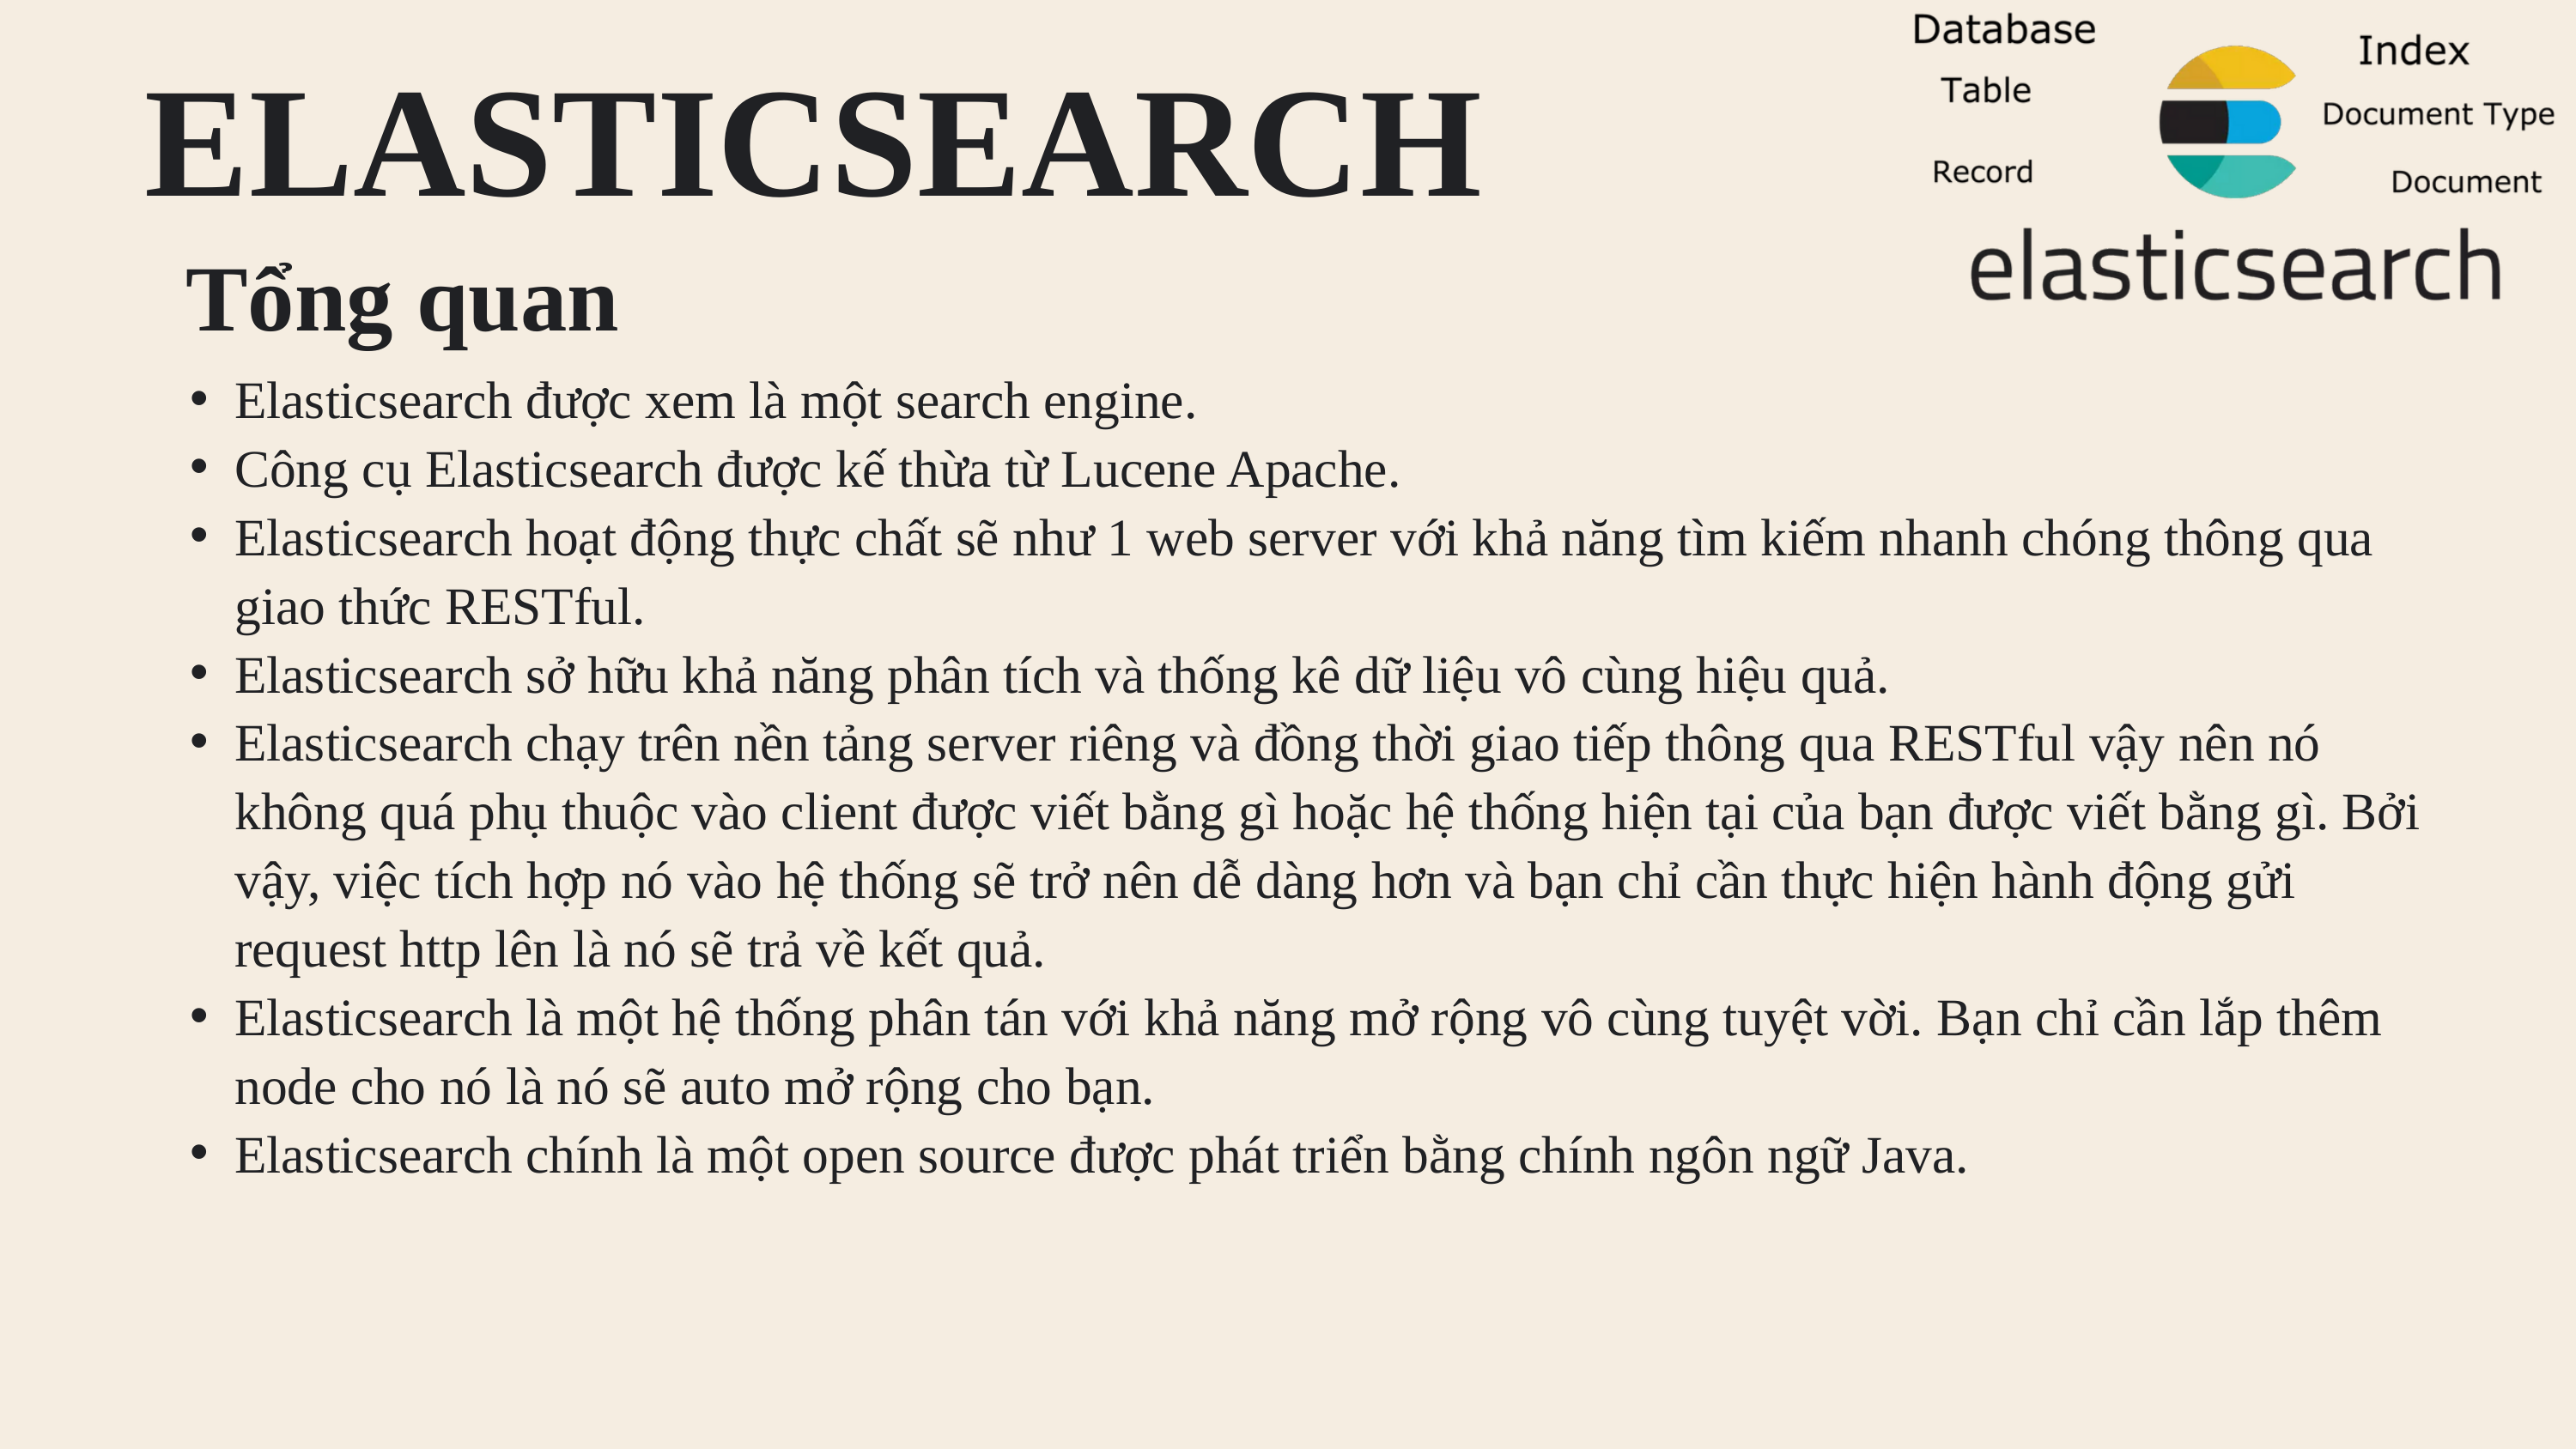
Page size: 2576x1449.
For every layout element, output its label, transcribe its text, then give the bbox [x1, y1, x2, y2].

text_box Elasticsearch được xem là một search engine. Công cụ Elasticsearch được kế thừa từ Lucene Apache. Elasticsearch hoạt động thực chất sẽ như 1 web server với khả năng tìm kiếm nhanh chóng thông qua giao thức RESTful. Elasticsearch sở hữu khả năng phân tích và thống kê dữ liệu vô cùng hiệu quả. Elasticsearch chạy trên nền tảng server riêng và đồng thời giao tiếp thông qua RESTful vậy nên nó không quá phụ thuộc vào client được viết bằng gì hoặc hệ thống hiện tại của bạn được viết bằng gì. Bởi vậy, việc tích hợp nó vào hệ thống sẽ trở nên dễ dàng hơn và bạn chỉ cần thực hiện hành động gửi request http lên là nó sẽ trả về kết quả. Elasticsearch là một hệ thống phân tán với khả năng mở rộng vô cùng tuyệt vời. Bạn chỉ cần lắp thêm node cho nó là nó sẽ auto mở rộng cho bạn. Elasticsearch chính là một open source được phát triển bằng chính ngôn ngữ Java. [144, 360, 2432, 1184]
text_box Tổng quan [144, 219, 661, 350]
text_box ELASTICSEARCH [144, 39, 1674, 227]
text_box [1902, 0, 2576, 320]
